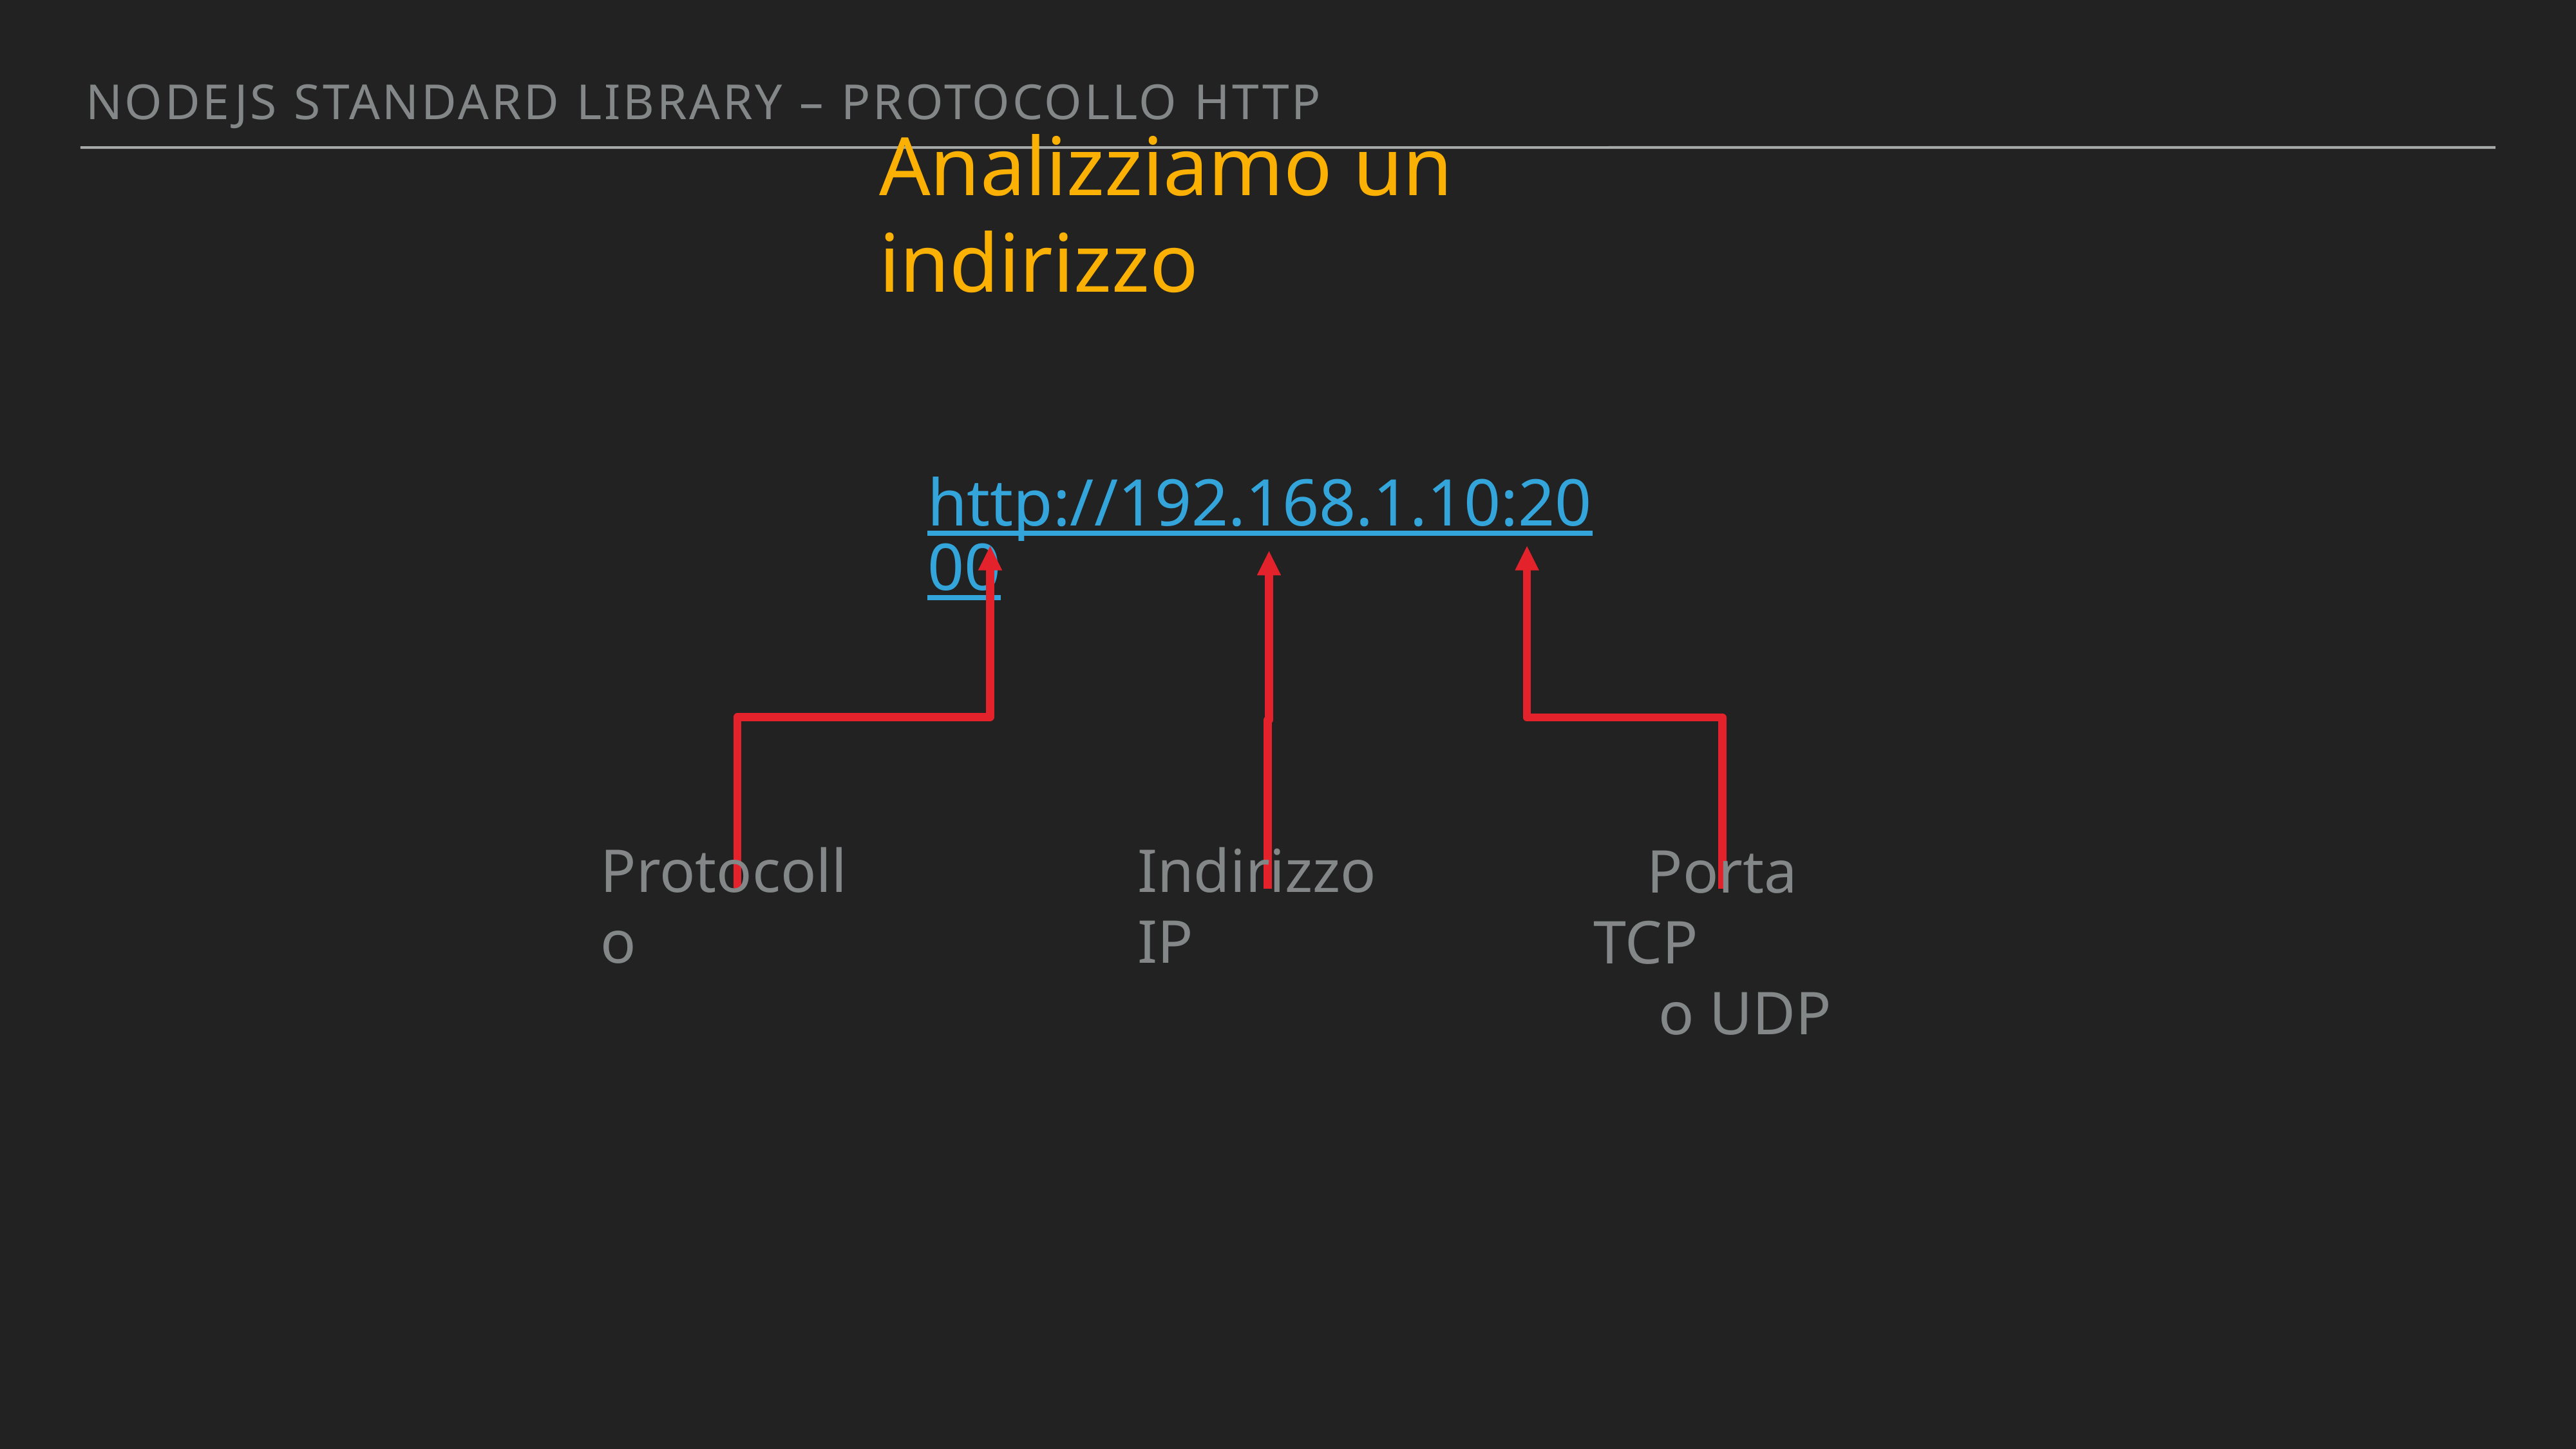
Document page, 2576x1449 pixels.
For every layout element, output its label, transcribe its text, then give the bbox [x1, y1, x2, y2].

text_box Indirizzo IP [1132, 828, 1417, 981]
text_box Porta TCP o UDP [1584, 828, 1861, 1052]
list http://192.168.1.10:2000 [922, 455, 1615, 547]
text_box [692, 591, 1035, 844]
text_box Analizziamo un indirizzo [873, 109, 1703, 314]
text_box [1453, 620, 1796, 815]
text_box Protocollo [595, 828, 880, 981]
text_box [1099, 719, 1437, 721]
list Nodejs standArd library – PROTOCOLLO HTTP [80, 75, 2295, 135]
